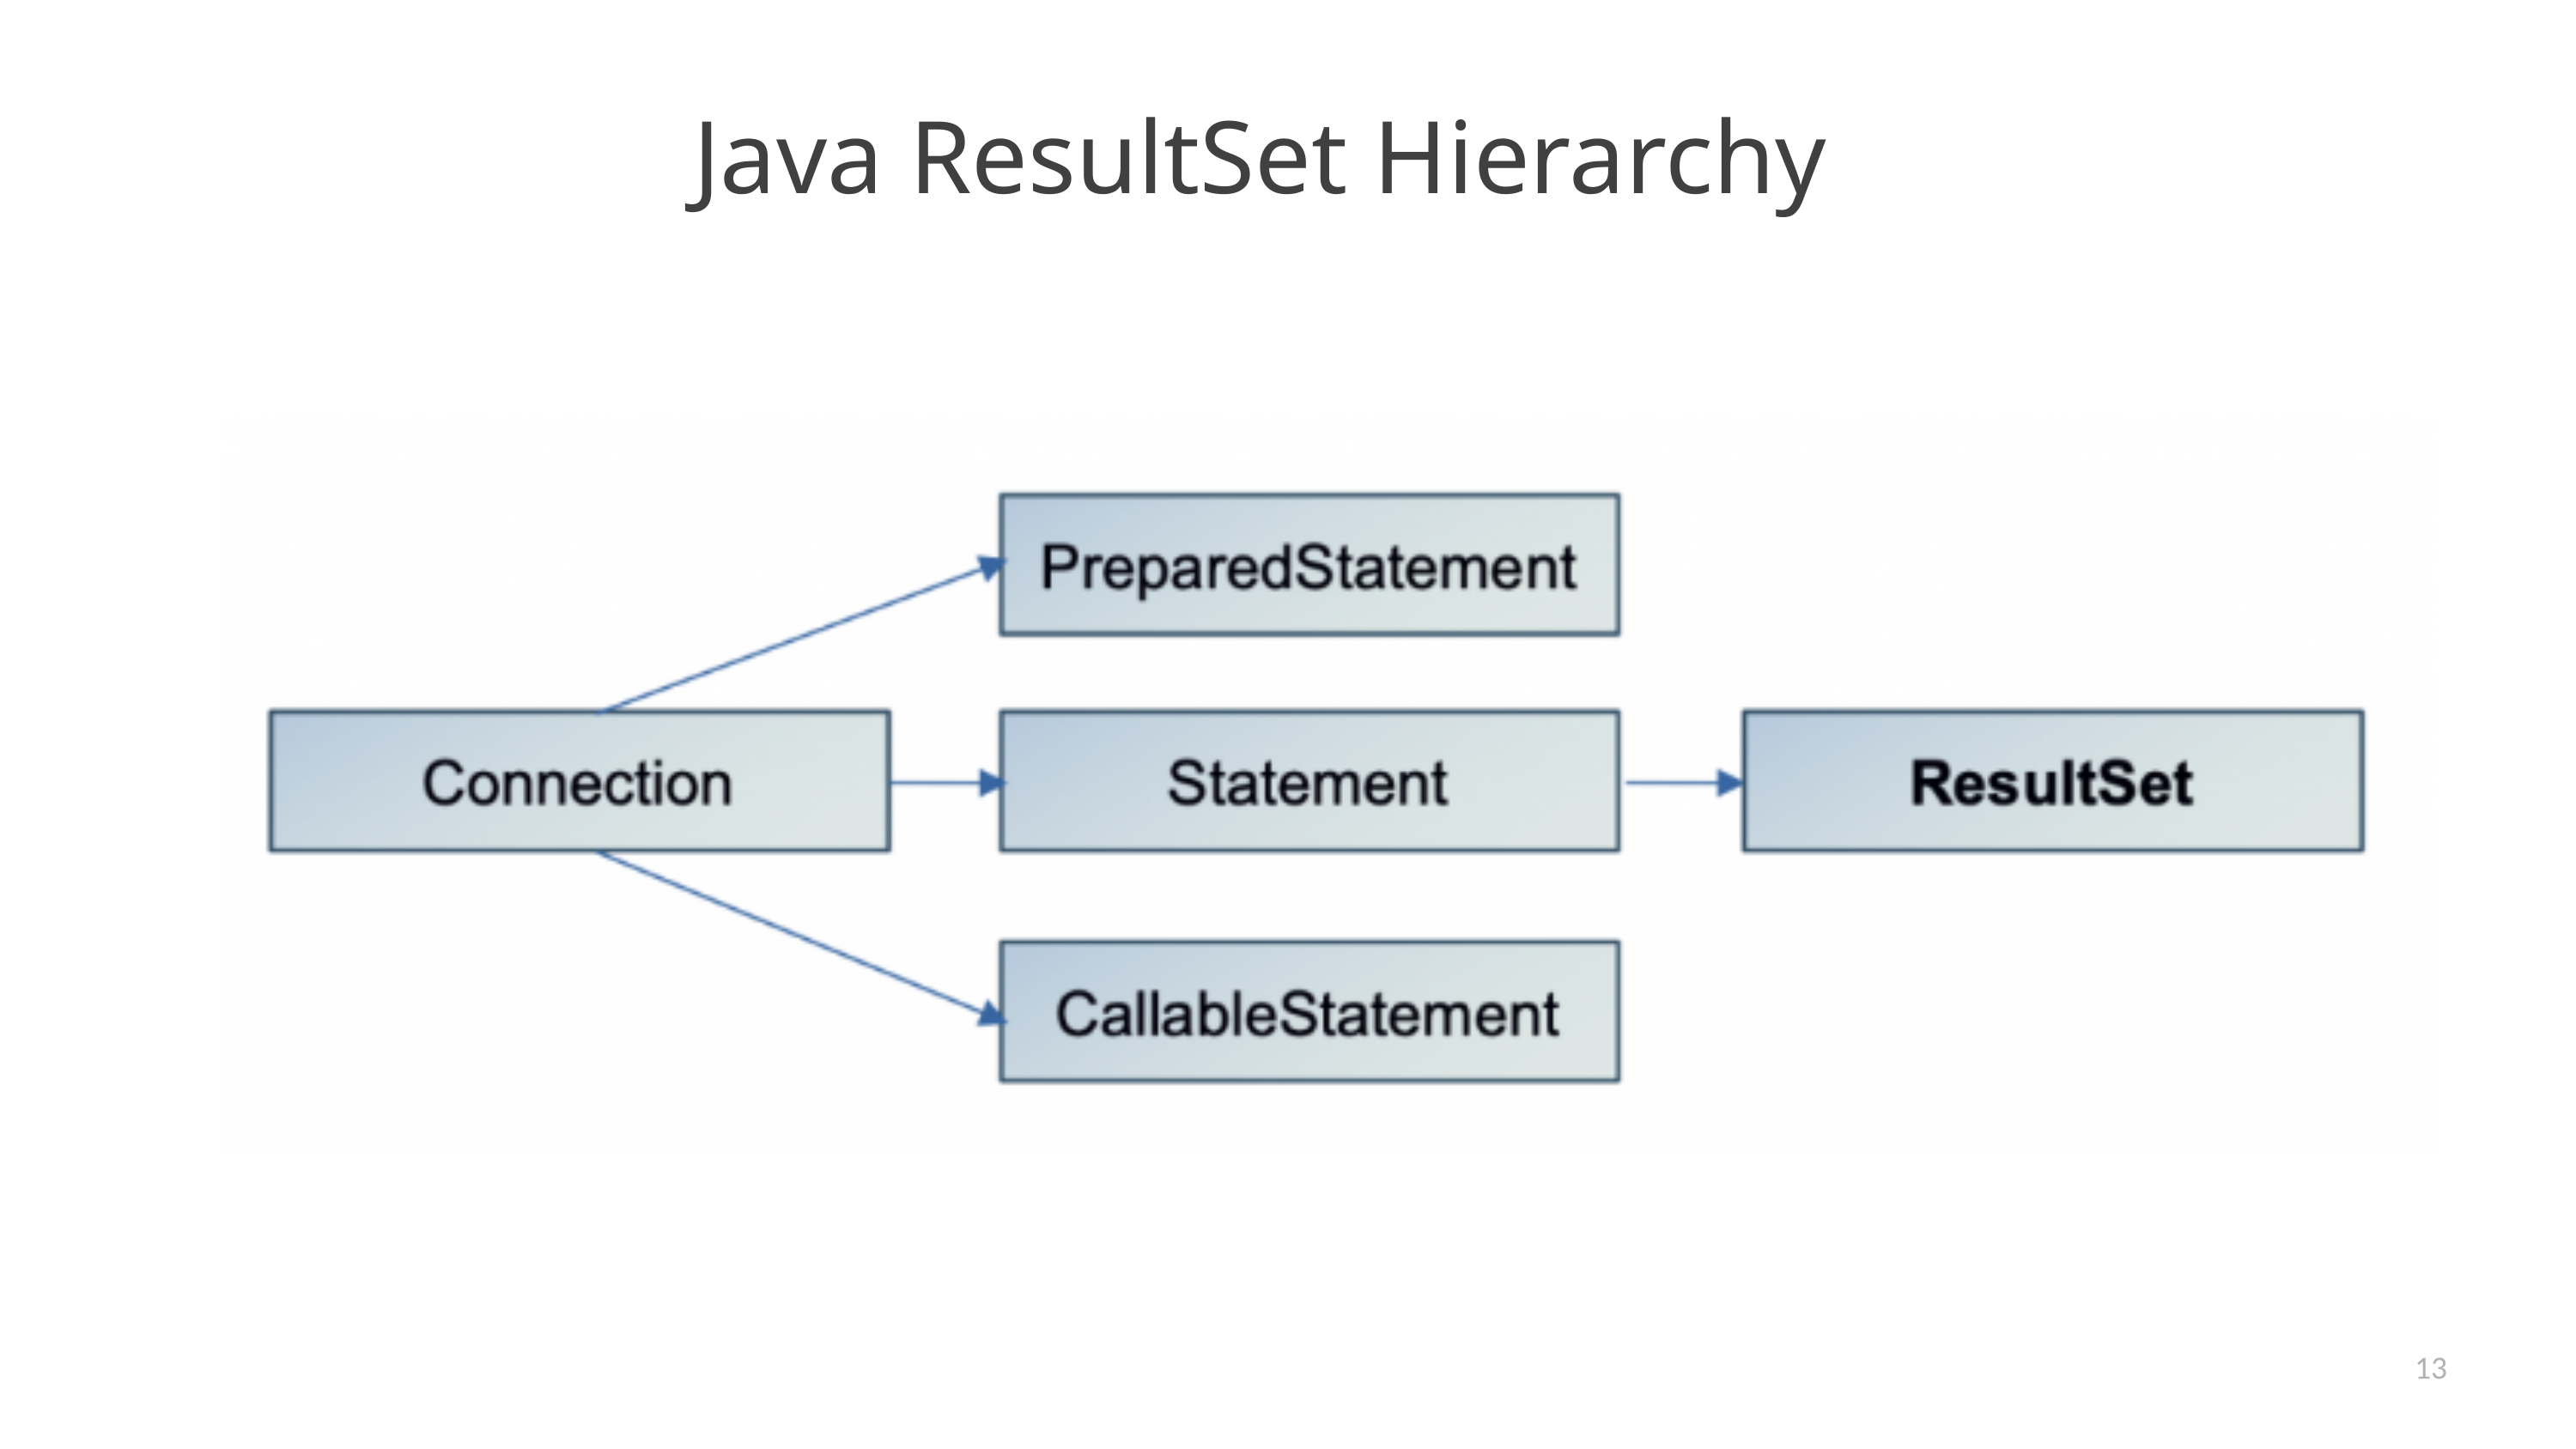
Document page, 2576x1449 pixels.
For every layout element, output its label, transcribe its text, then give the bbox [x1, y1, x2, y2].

slide_number 13 [1855, 1347, 2447, 1420]
picture [223, 384, 2446, 1178]
title Java ResultSet Hierarchy [590, 91, 1929, 336]
